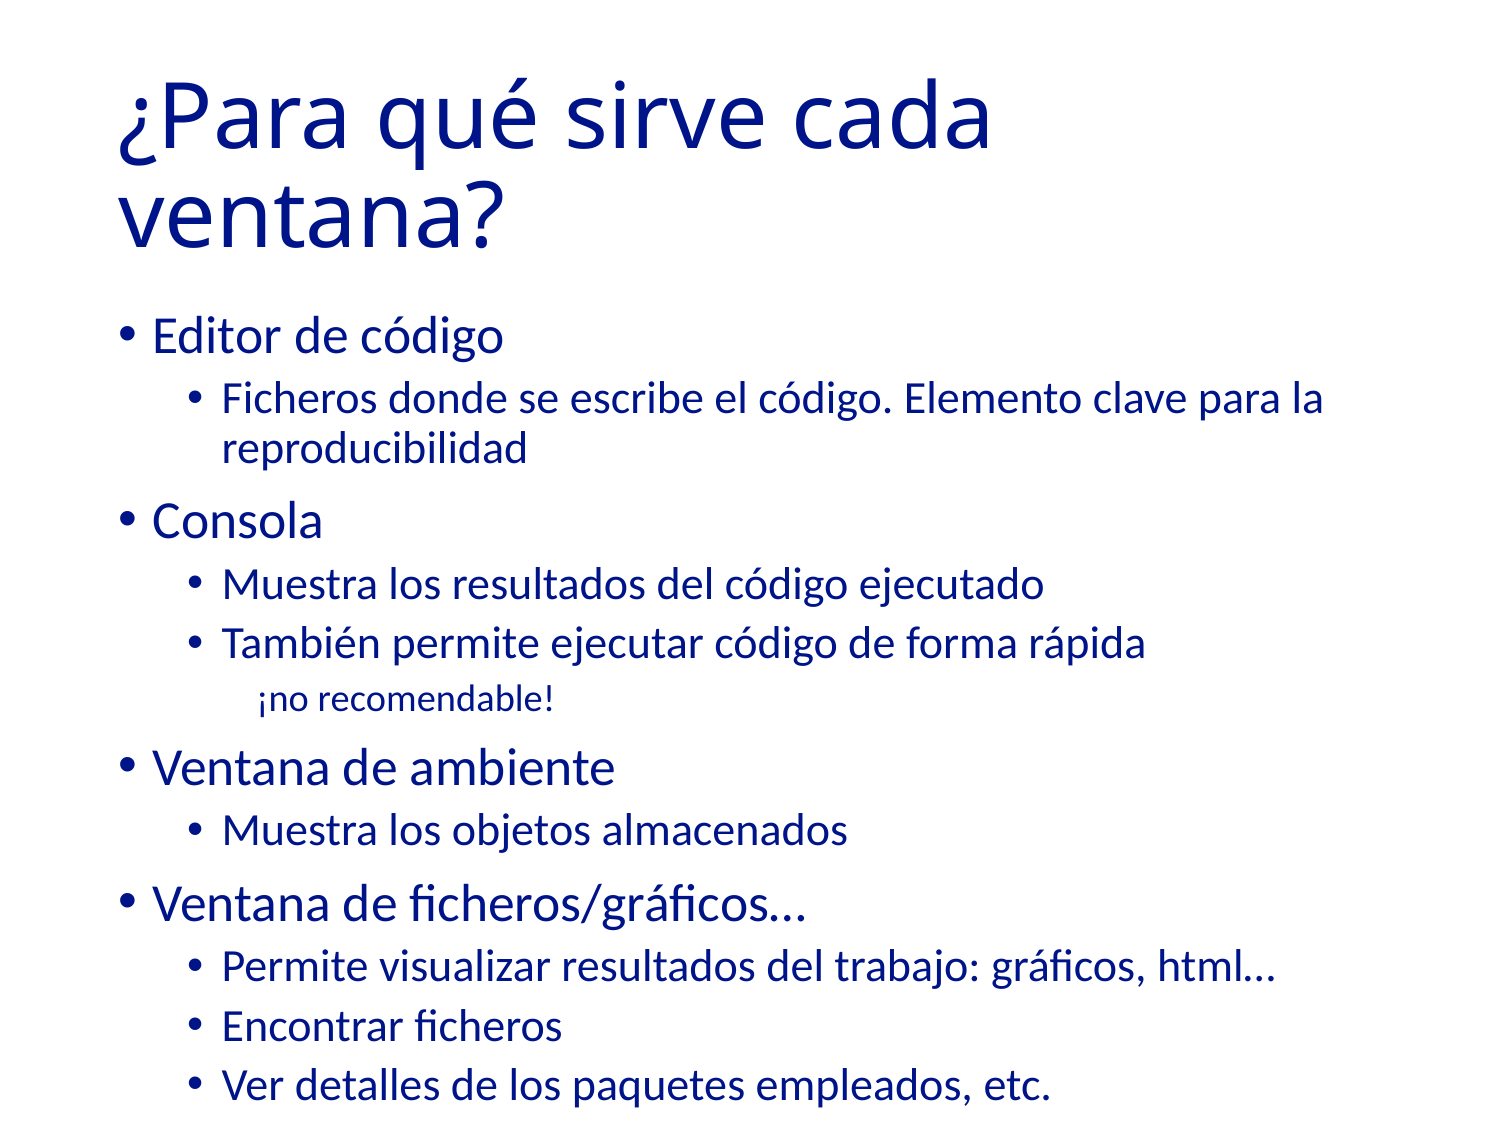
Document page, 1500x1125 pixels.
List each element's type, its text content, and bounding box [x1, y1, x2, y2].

title ¿Para qué sirve cada ventana? [103, 59, 1397, 278]
list Editor de código Ficheros donde se escribe el código. Elemento clave para la reproducibilidad Consola Muestra los resultados del código ejecutado También permite ejecutar código de forma rápida ¡no recomendable! Ventana de ambiente Muestra los objetos almacenados Ventana de ficheros/gráficos… Permite visualizar resultados del trabajo: gráficos, html… Encontrar ficheros Ver detalles de los paquetes empleados, etc. [103, 299, 1397, 1125]
